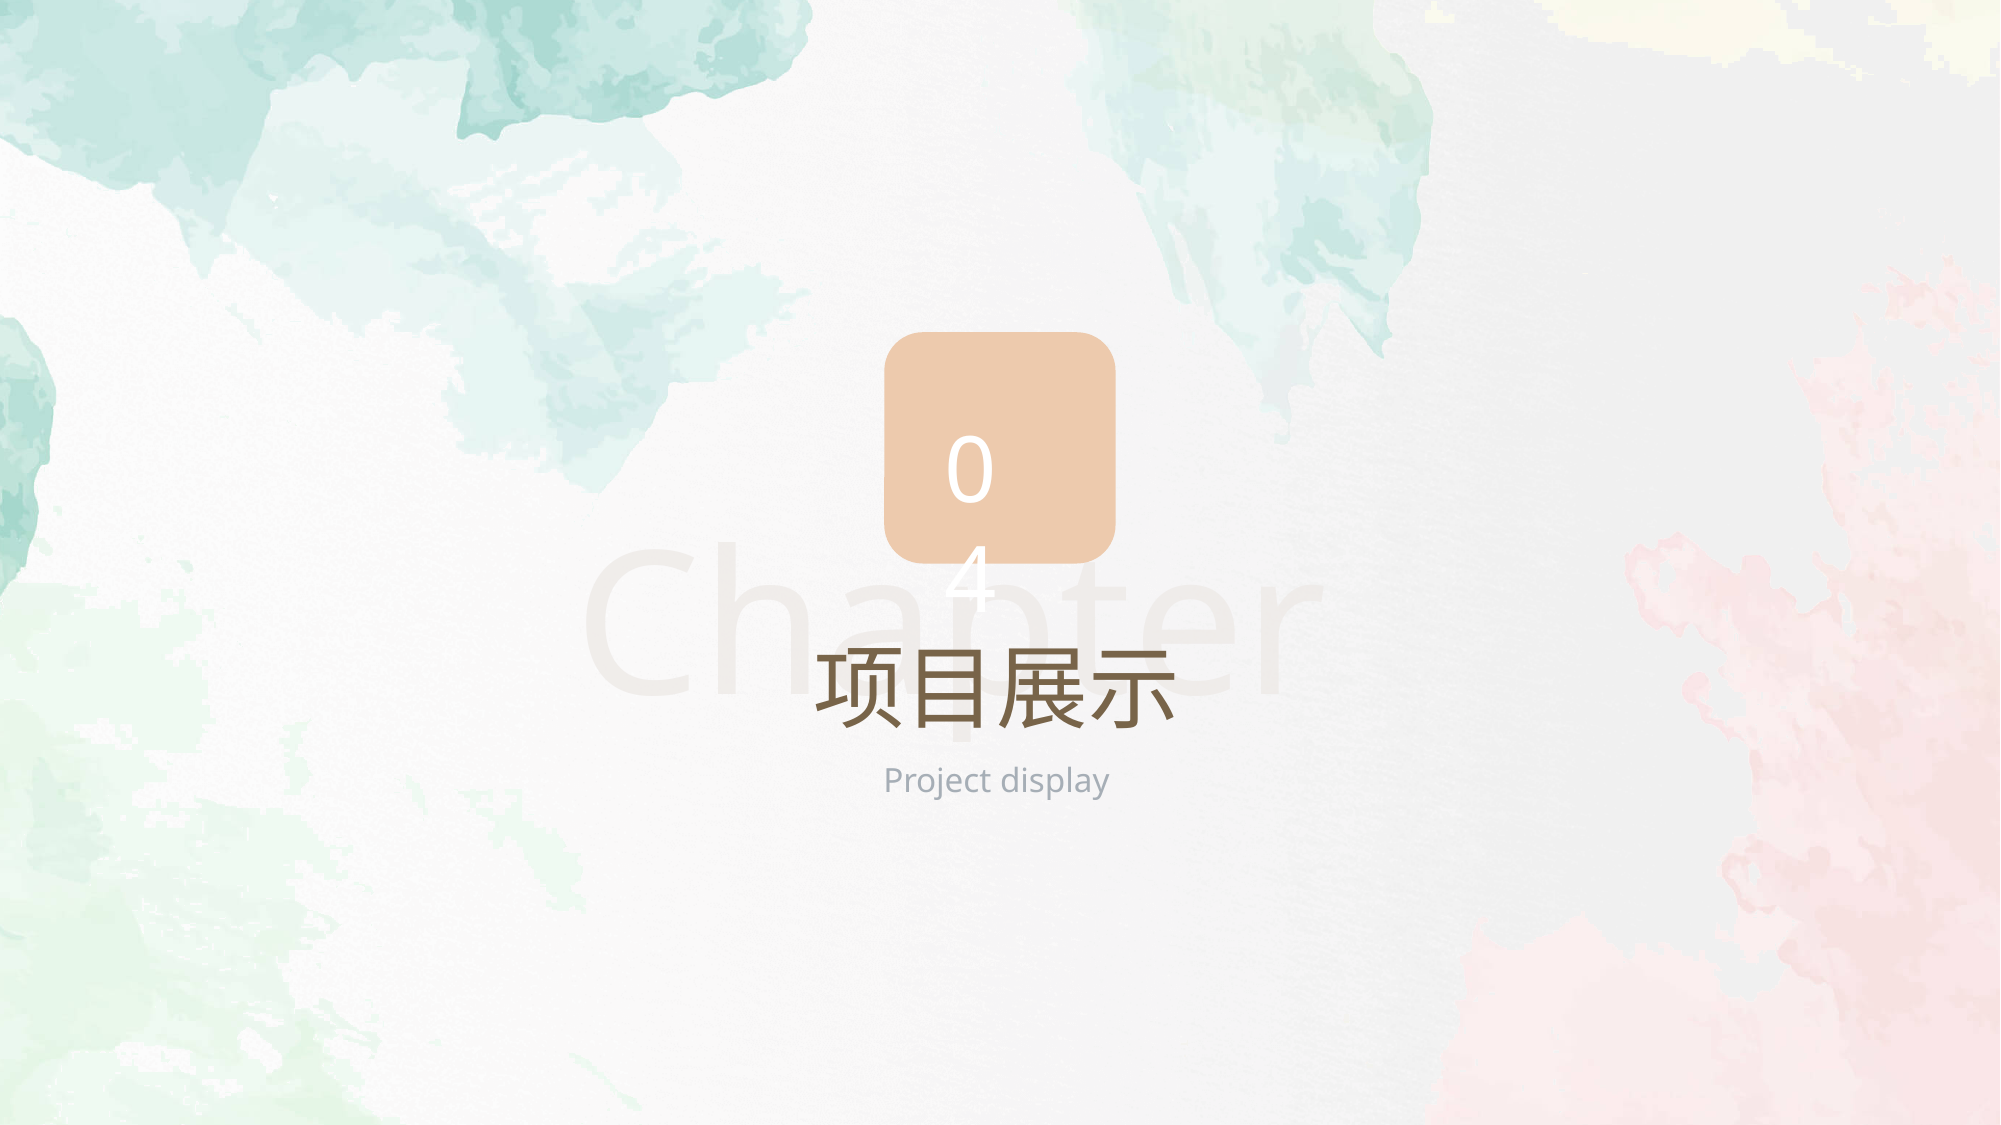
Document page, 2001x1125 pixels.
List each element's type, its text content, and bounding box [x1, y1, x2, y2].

text_box Project display [868, 751, 1126, 807]
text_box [884, 332, 1116, 564]
text_box Chapter [560, 487, 1343, 742]
text_box 项目展示 [798, 622, 1196, 748]
picture [0, 0, 2000, 1125]
